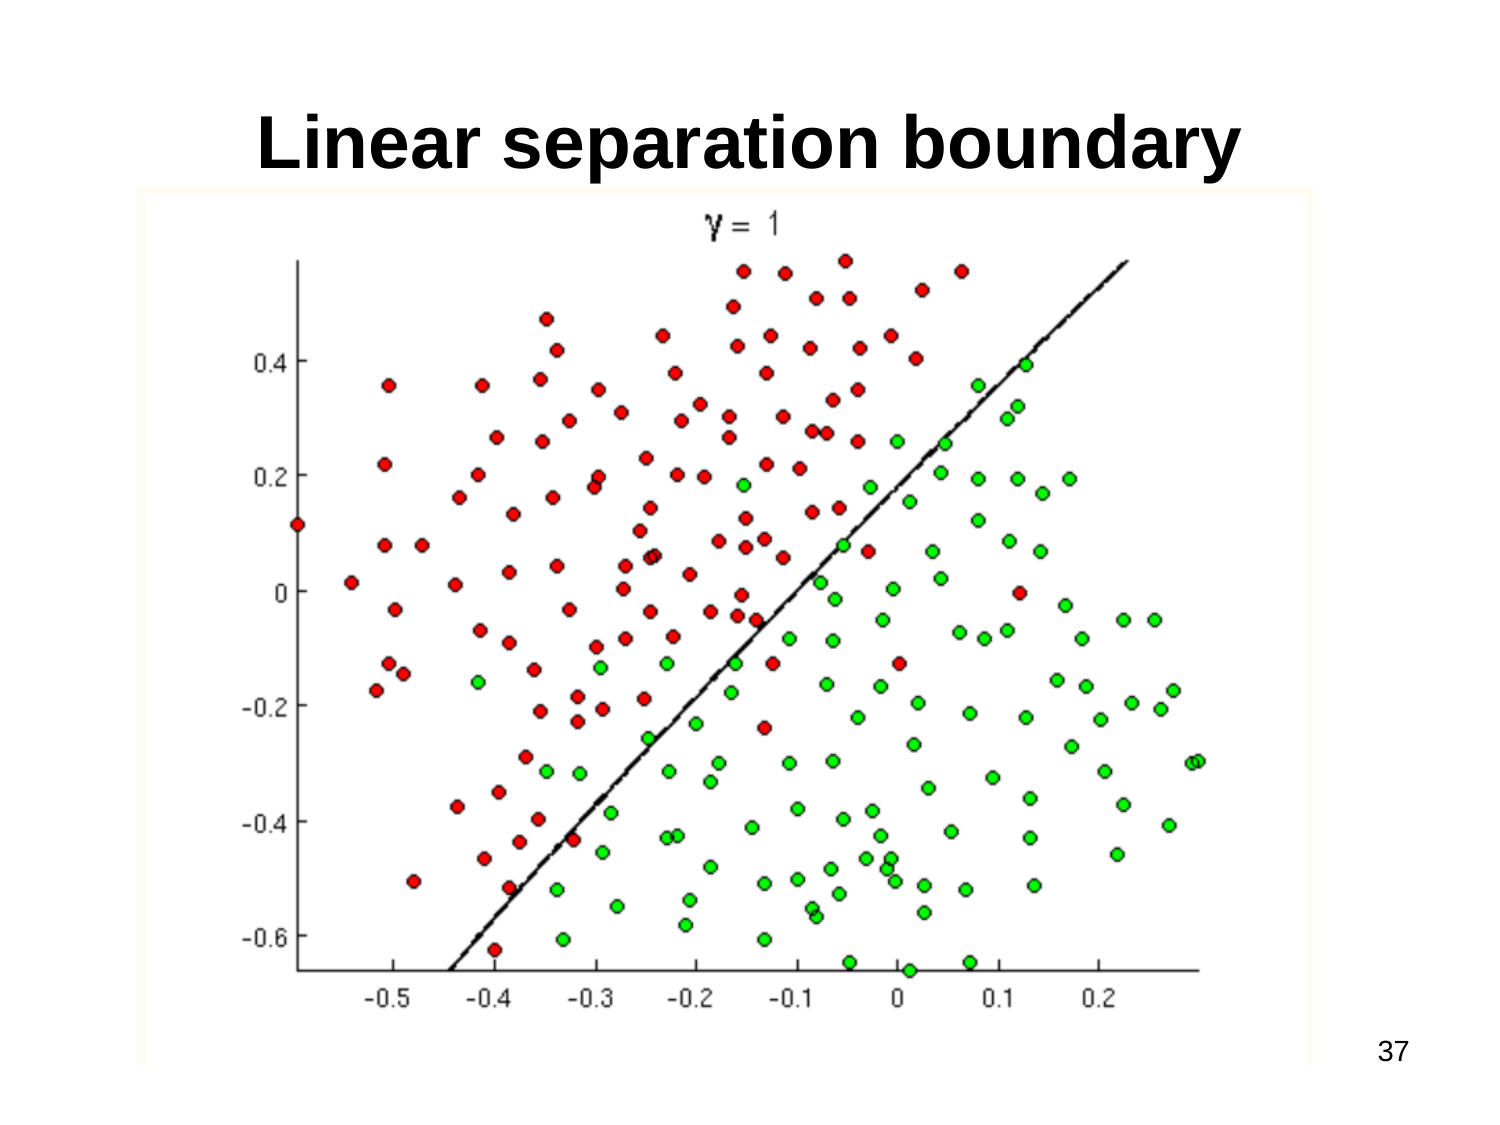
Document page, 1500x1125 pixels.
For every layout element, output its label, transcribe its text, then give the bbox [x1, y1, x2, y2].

slide_number 37 [1074, 1024, 1426, 1103]
title Linear separation boundary [74, 44, 1426, 233]
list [137, 186, 1313, 1064]
